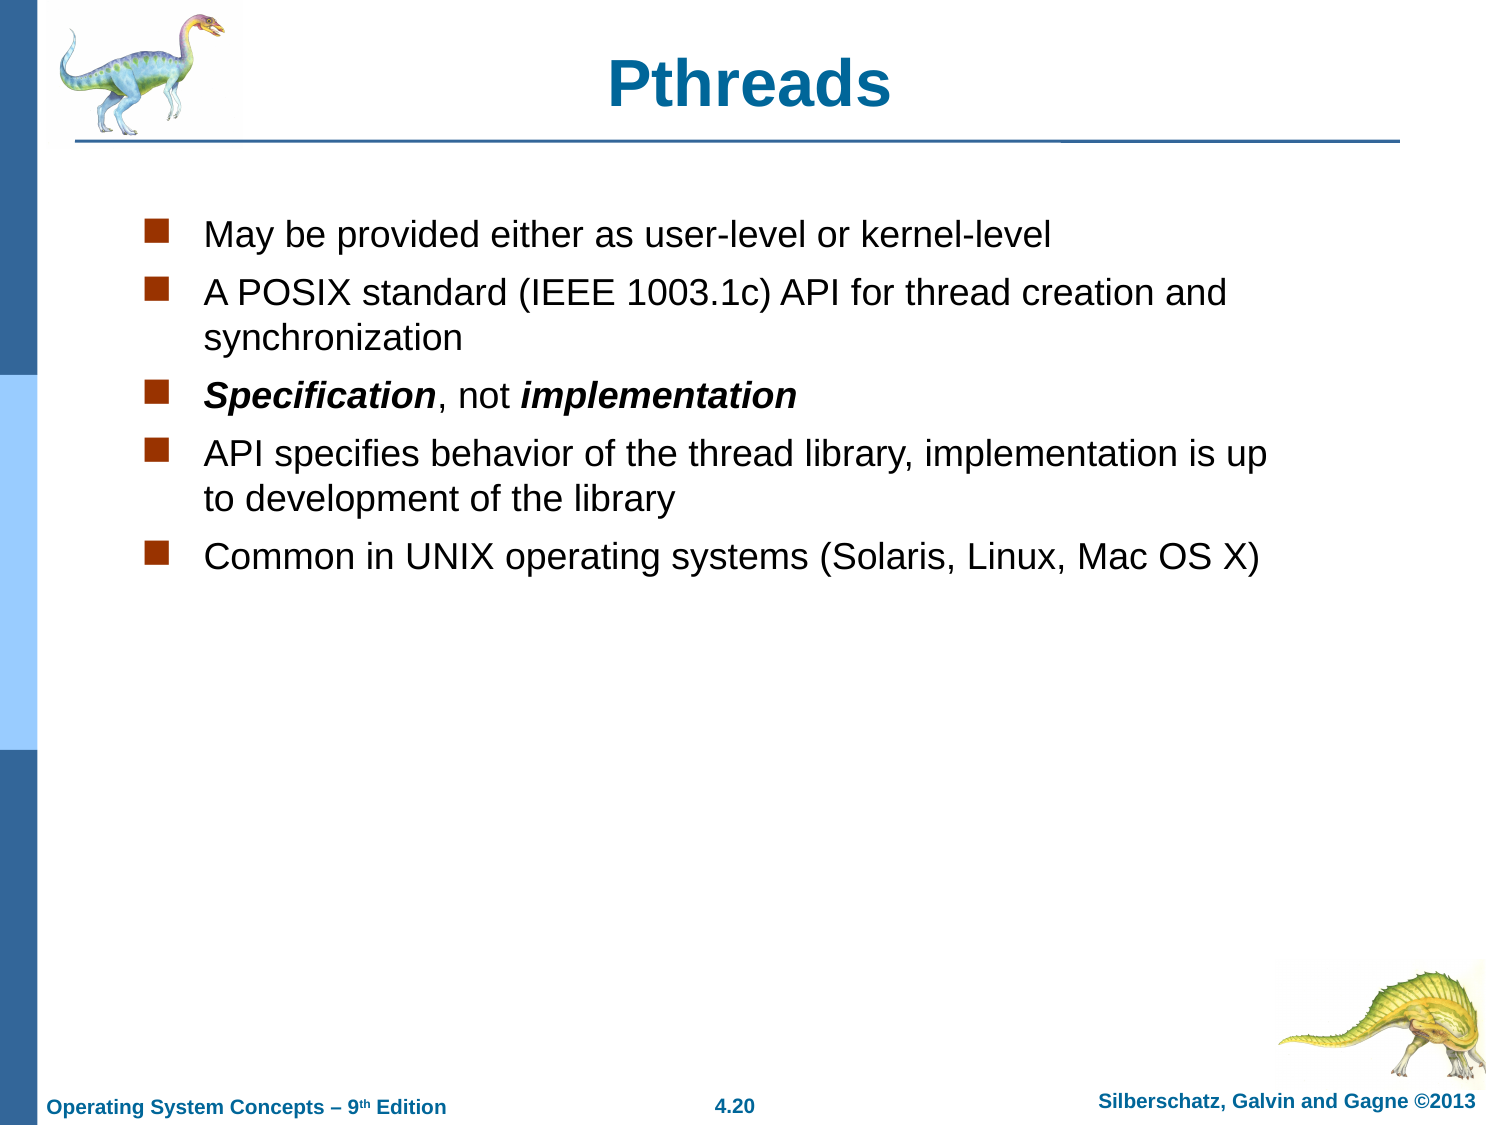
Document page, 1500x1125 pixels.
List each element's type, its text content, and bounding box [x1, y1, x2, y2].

list May be provided either as user-level or kernel-level A POSIX standard (IEEE 1003.1c) API for thread creation and synchronization Specification, not implementation API specifies behavior of the thread library, implementation is up to development of the library Common in UNIX operating systems (Solaris, Linux, Mac OS X) [132, 202, 1284, 935]
title Pthreads [75, 33, 1425, 128]
picture [1275, 959, 1486, 1090]
picture [46, 0, 243, 149]
